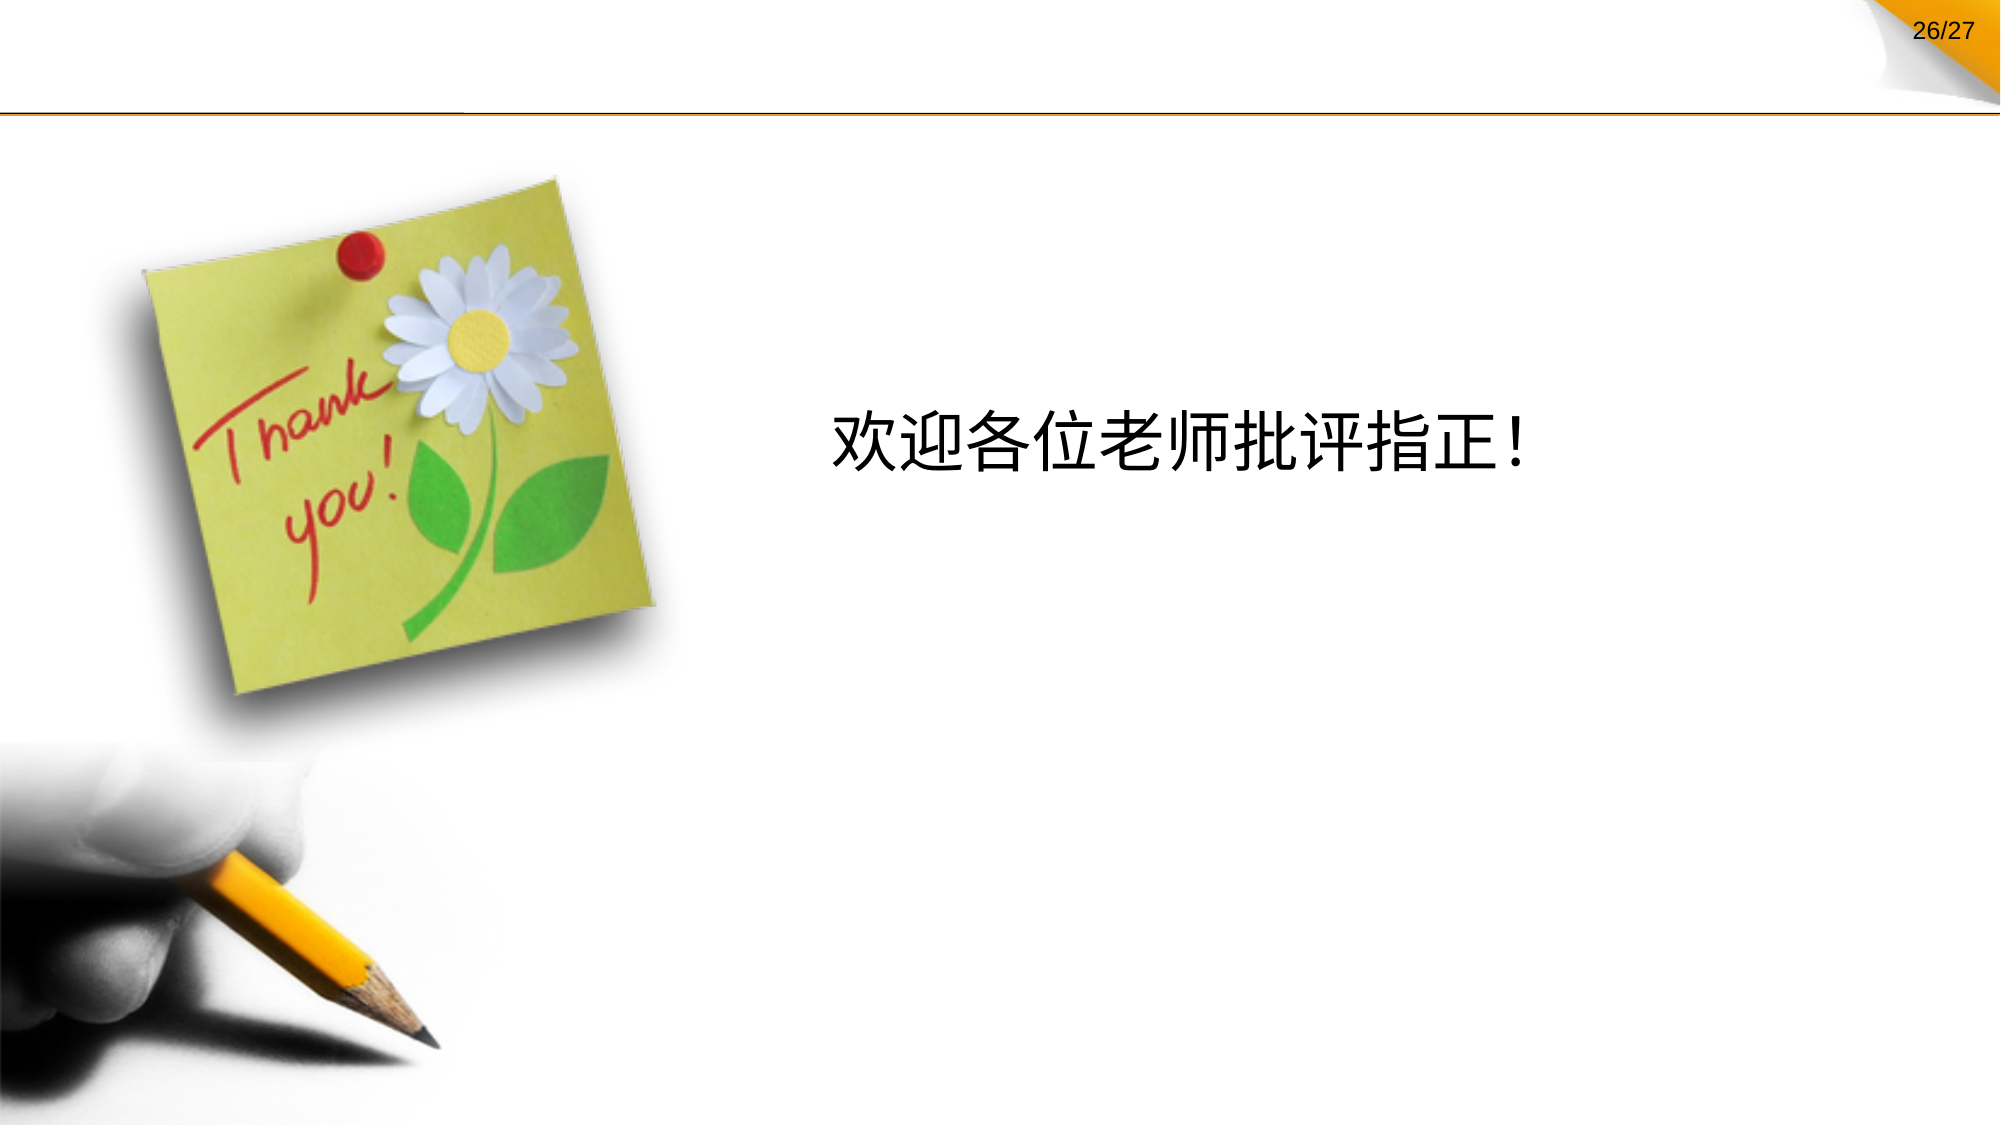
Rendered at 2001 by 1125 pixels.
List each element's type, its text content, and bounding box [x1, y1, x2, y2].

picture [0, 0, 2001, 1125]
text_box 欢迎各位老师批评指正！ [816, 392, 1581, 487]
